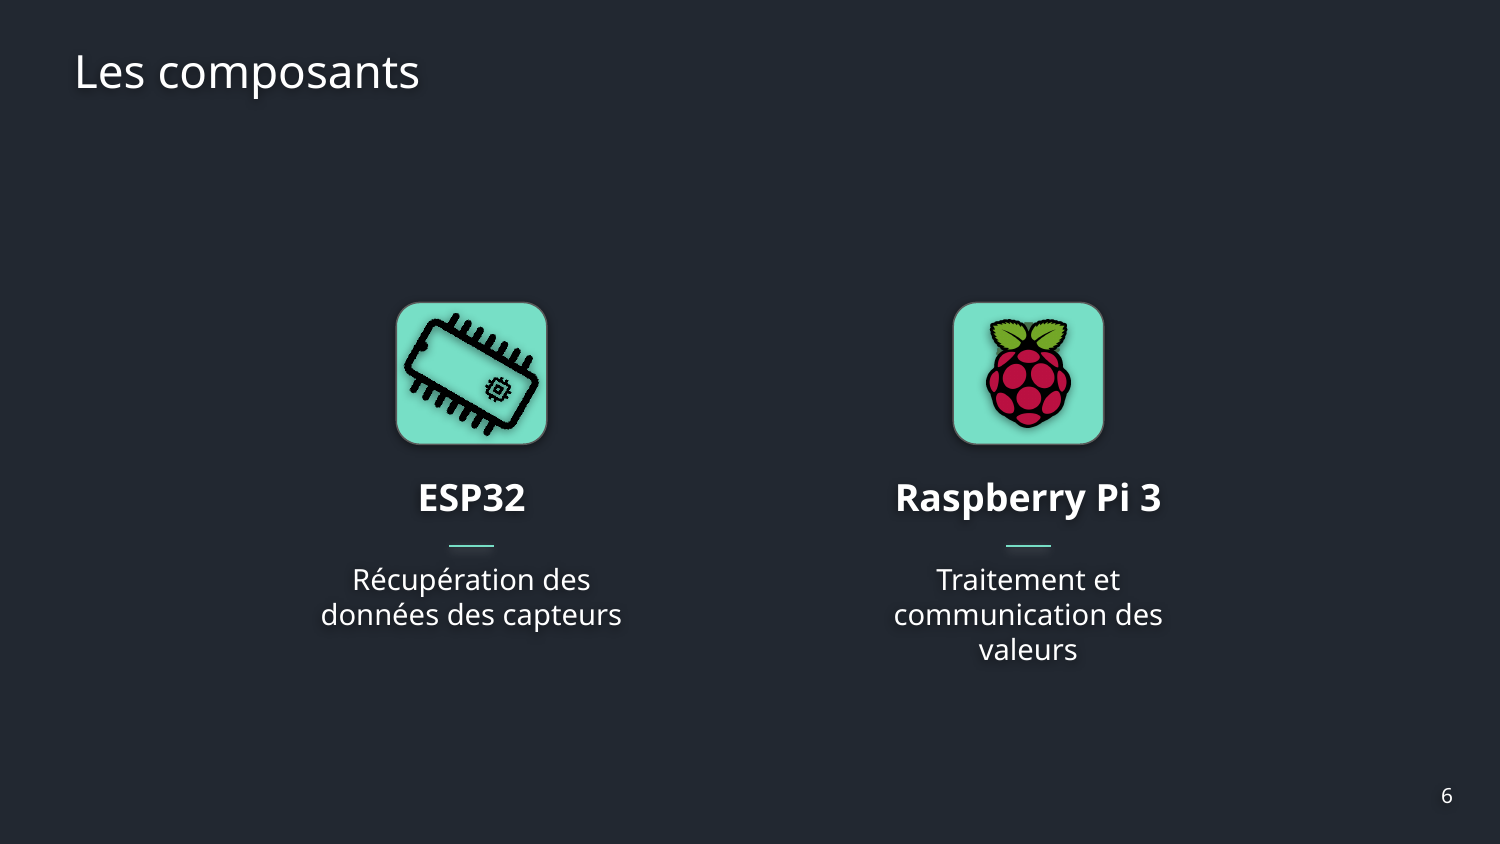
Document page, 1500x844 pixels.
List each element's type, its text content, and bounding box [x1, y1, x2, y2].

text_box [375, 277, 568, 470]
text_box [953, 302, 1104, 445]
text_box Récupération des données des capteurs [301, 546, 641, 654]
text_box Traitement et communication des valeurs [832, 546, 1225, 654]
picture [986, 319, 1071, 428]
text_box Les composants [59, 27, 503, 136]
text_box Raspberry Pi 3 [858, 444, 1198, 535]
text_box ESP32 [301, 444, 641, 535]
slide_number ‹#› [1409, 764, 1485, 830]
